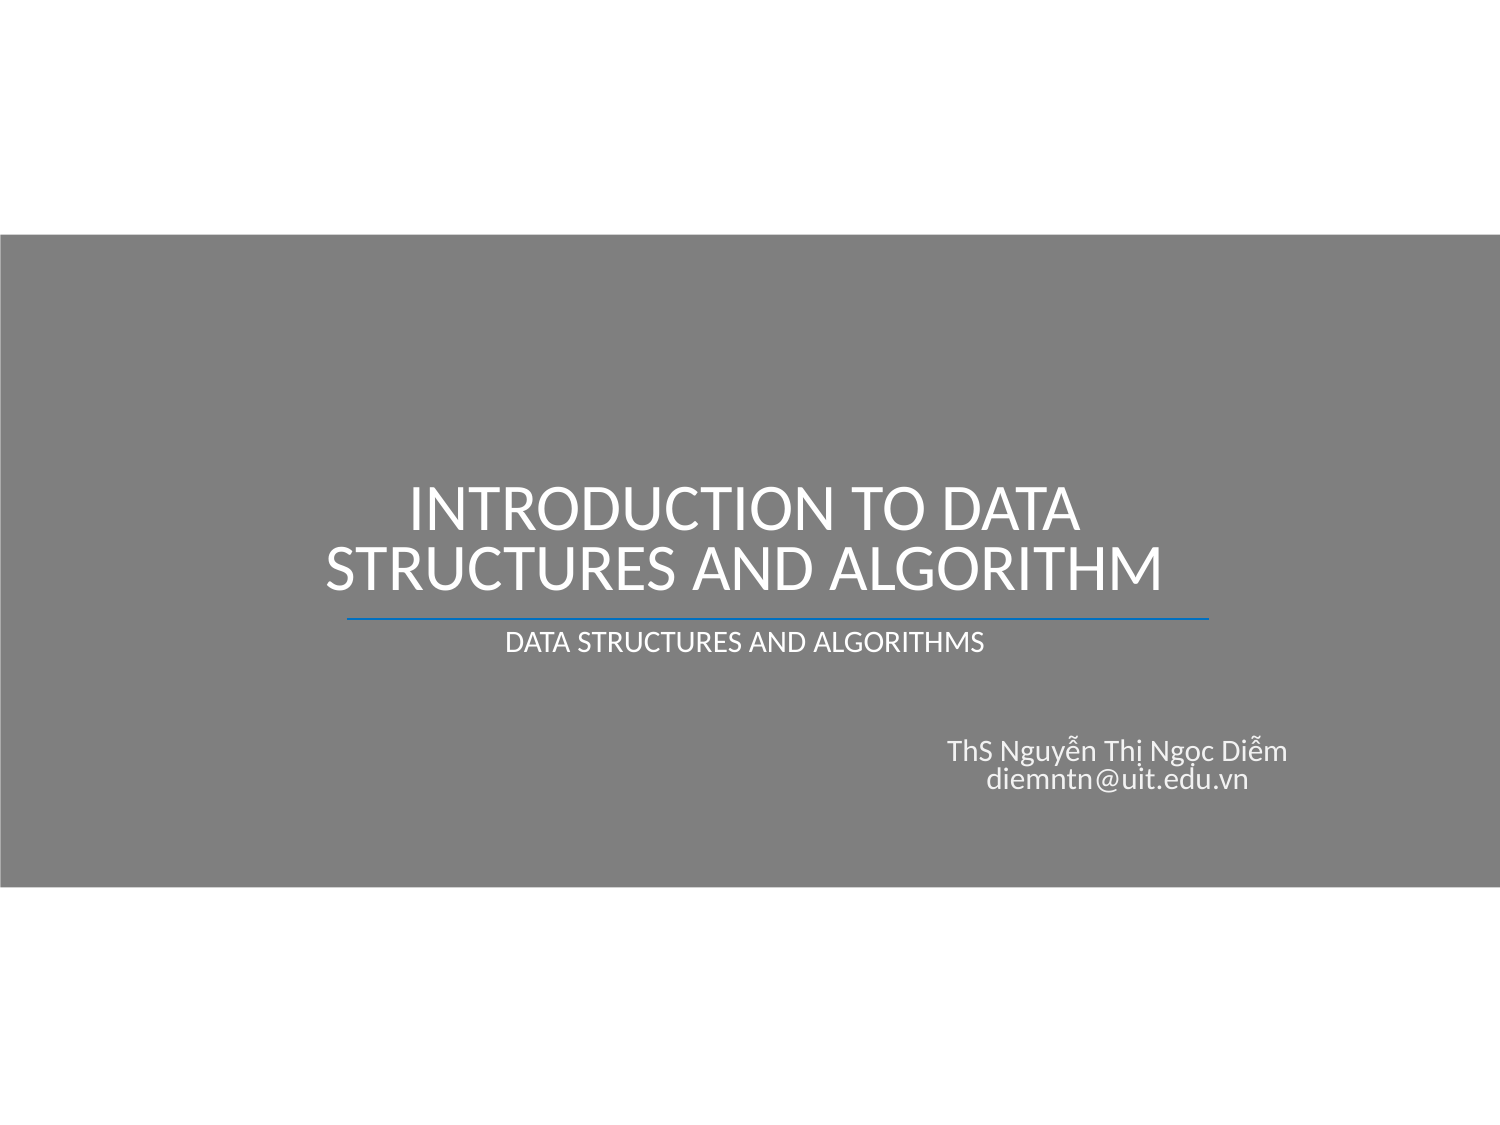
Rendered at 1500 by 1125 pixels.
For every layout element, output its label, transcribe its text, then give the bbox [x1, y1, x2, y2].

subtitle ThS Nguyễn Thị Ngọc Diễm diemntn@uit.edu.vn [675, 731, 1500, 816]
text_box DATA STRUCTURES AND ALGORITHMS [302, 624, 1189, 709]
title INTRODUCTION TO DATA STRUCTURES AND ALGORITHM [253, 421, 1238, 609]
